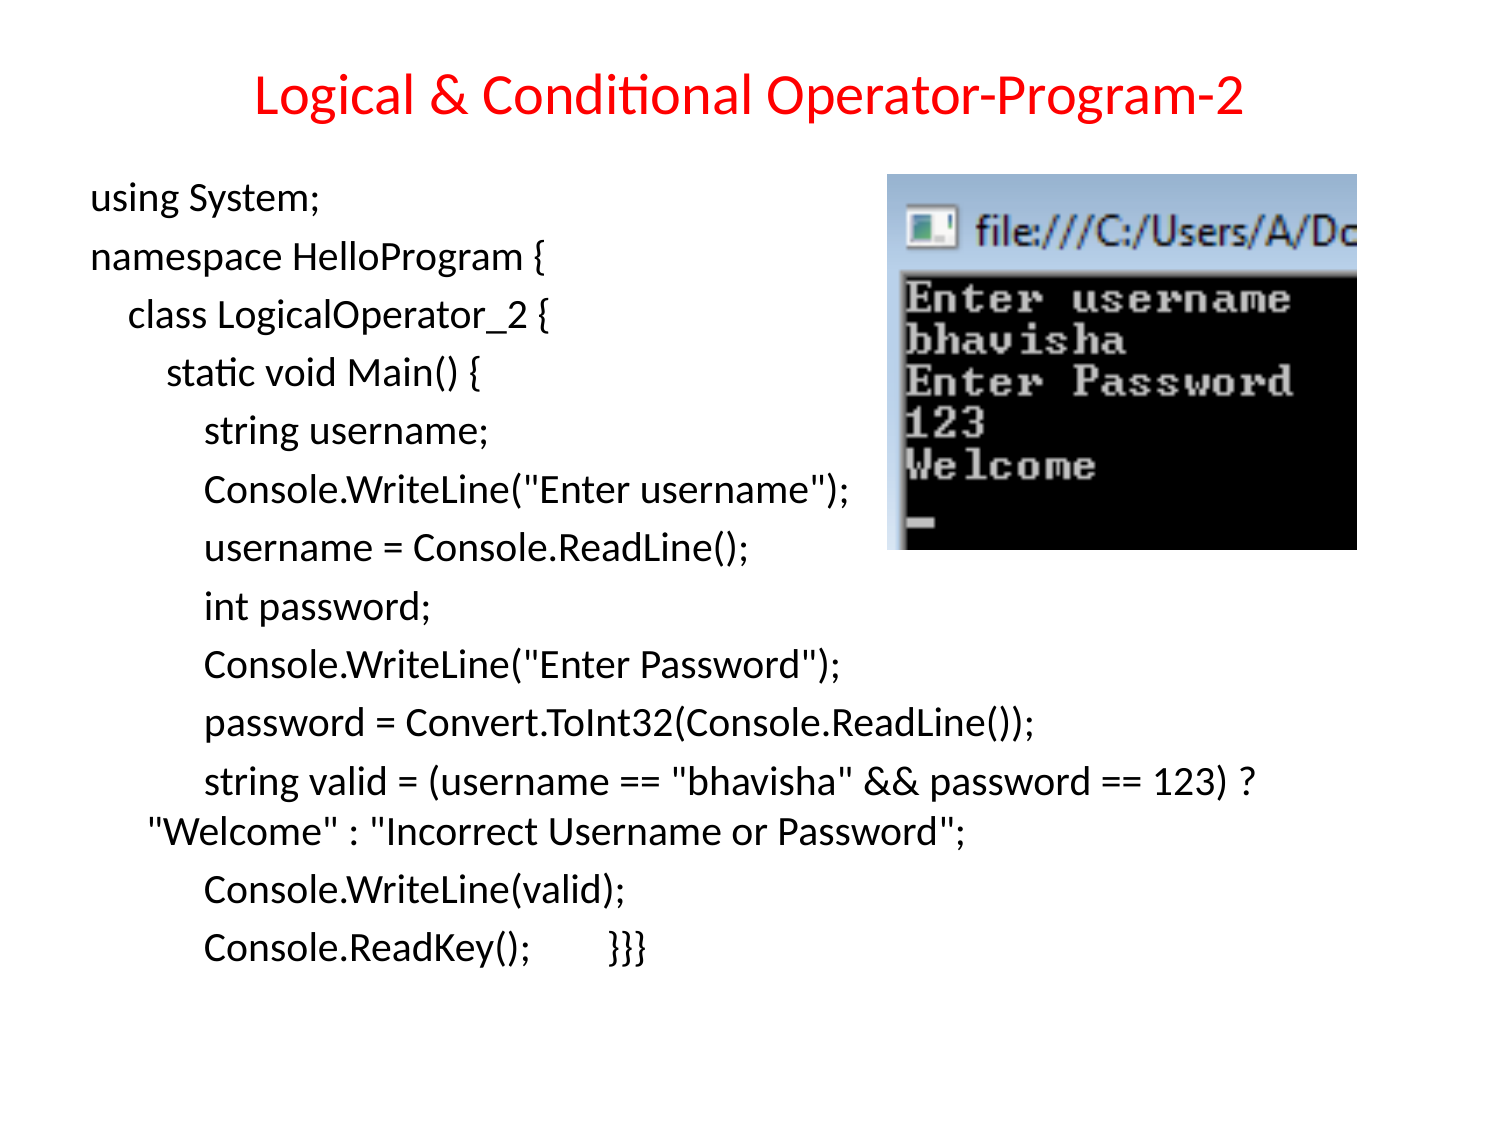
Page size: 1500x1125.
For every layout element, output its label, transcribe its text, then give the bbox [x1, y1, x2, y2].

list using System; namespace HelloProgram { class LogicalOperator_2 { static void Main() { string username; Console.WriteLine("Enter username"); username = Console.ReadLine(); int password; Console.WriteLine("Enter Password"); password = Convert.ToInt32(Console.ReadLine()); string valid = (username == "bhavisha" && password == 123) ? "Welcome" : "Incorrect Username or Password"; Console.WriteLine(valid); Console.ReadKey(); }}} [75, 162, 1425, 1075]
picture [887, 174, 1357, 551]
title Logical & Conditional Operator-Program-2 [75, 45, 1425, 138]
